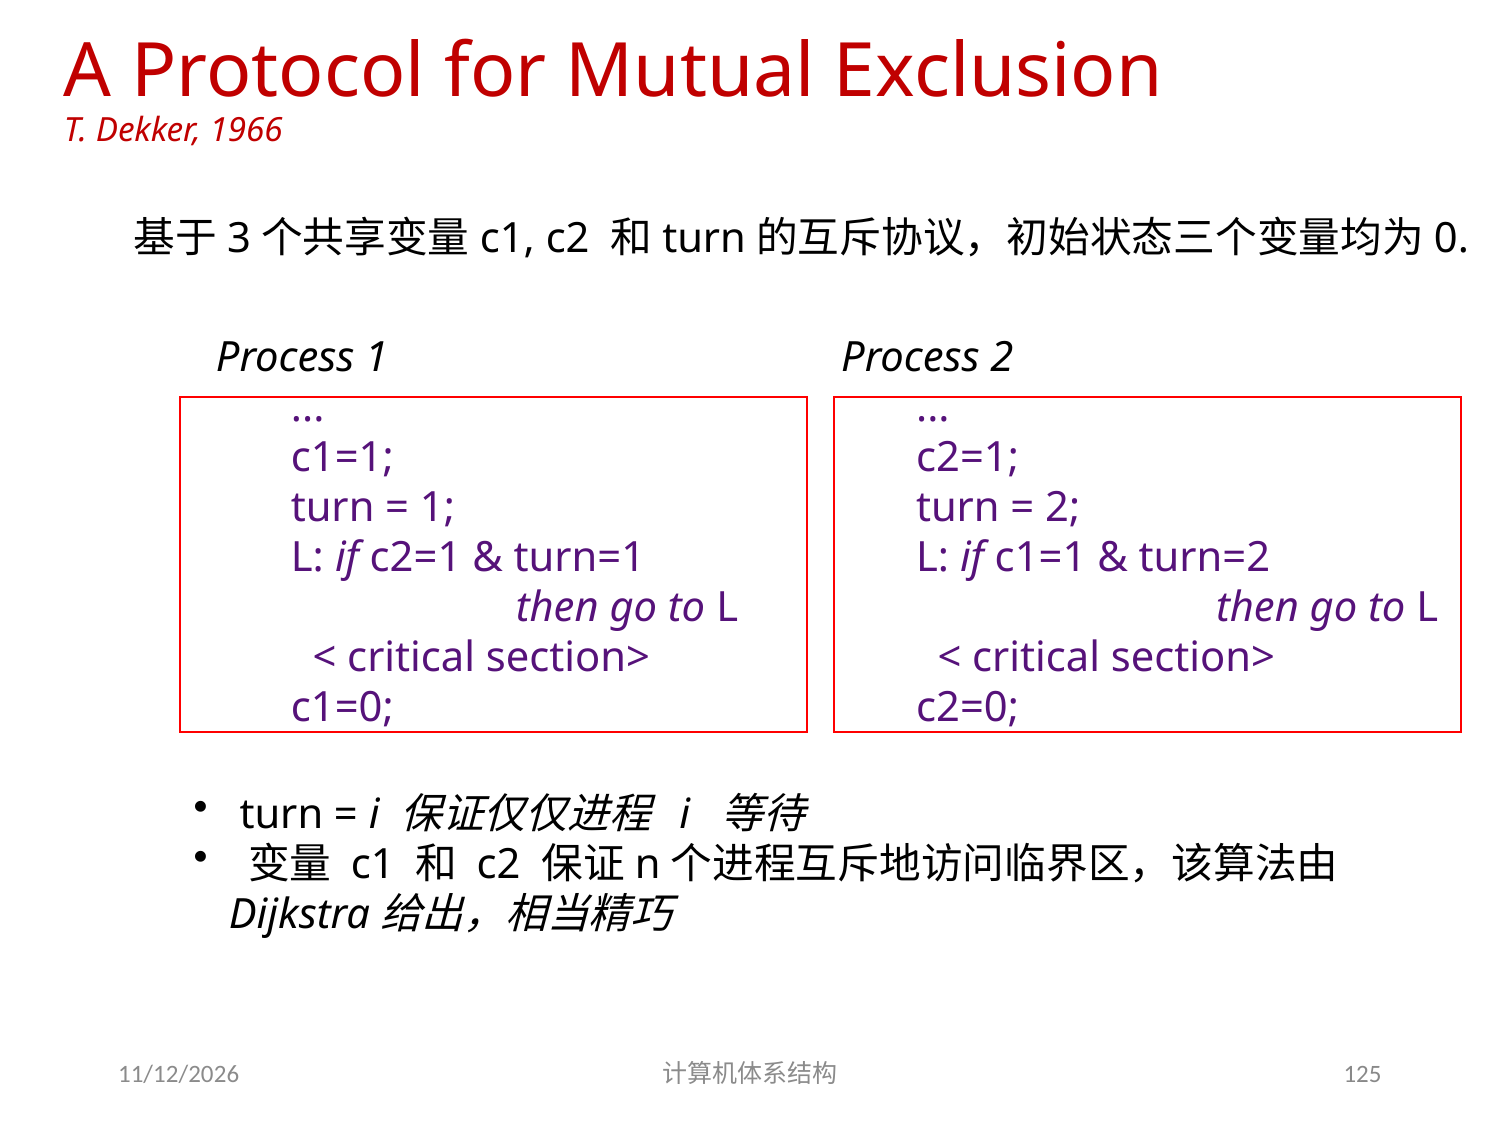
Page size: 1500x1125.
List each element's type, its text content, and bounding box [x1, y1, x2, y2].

text_box turn = i 保证仅仅进程 i 等待 变量 c1 和 c2 保证n个进程互斥地访问临界区，该算法由 Dijkstra给出，相当精巧 [178, 779, 1432, 944]
text_box Process 1 ... c1=1; turn = 1; L: if c2=1 & turn=1 then go to L < critical section> c1=0; [201, 733, 754, 738]
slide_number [103, 1042, 441, 1103]
text_box Process 2 ... c2=1; turn = 2; L: if c1=1 & turn=2 then go to L < critical section> c2=0; [826, 322, 1454, 738]
text_box Process 1 ... c1=1; turn = 1; L: if c2=1 & turn=1 then go to L < critical section> c1=0; [201, 322, 754, 397]
text_box 基于3个共享变量c1, c2 和turn的互斥协议，初始状态三个变量均为0. [118, 203, 1495, 269]
slide_number 125 [1059, 1042, 1397, 1103]
title A Protocol for Mutual Exclusion T. Dekker, 1966 [49, 12, 1381, 168]
text_box [833, 397, 1461, 733]
text_box [179, 397, 807, 733]
footer 计算机体系结构 [496, 1042, 1004, 1103]
